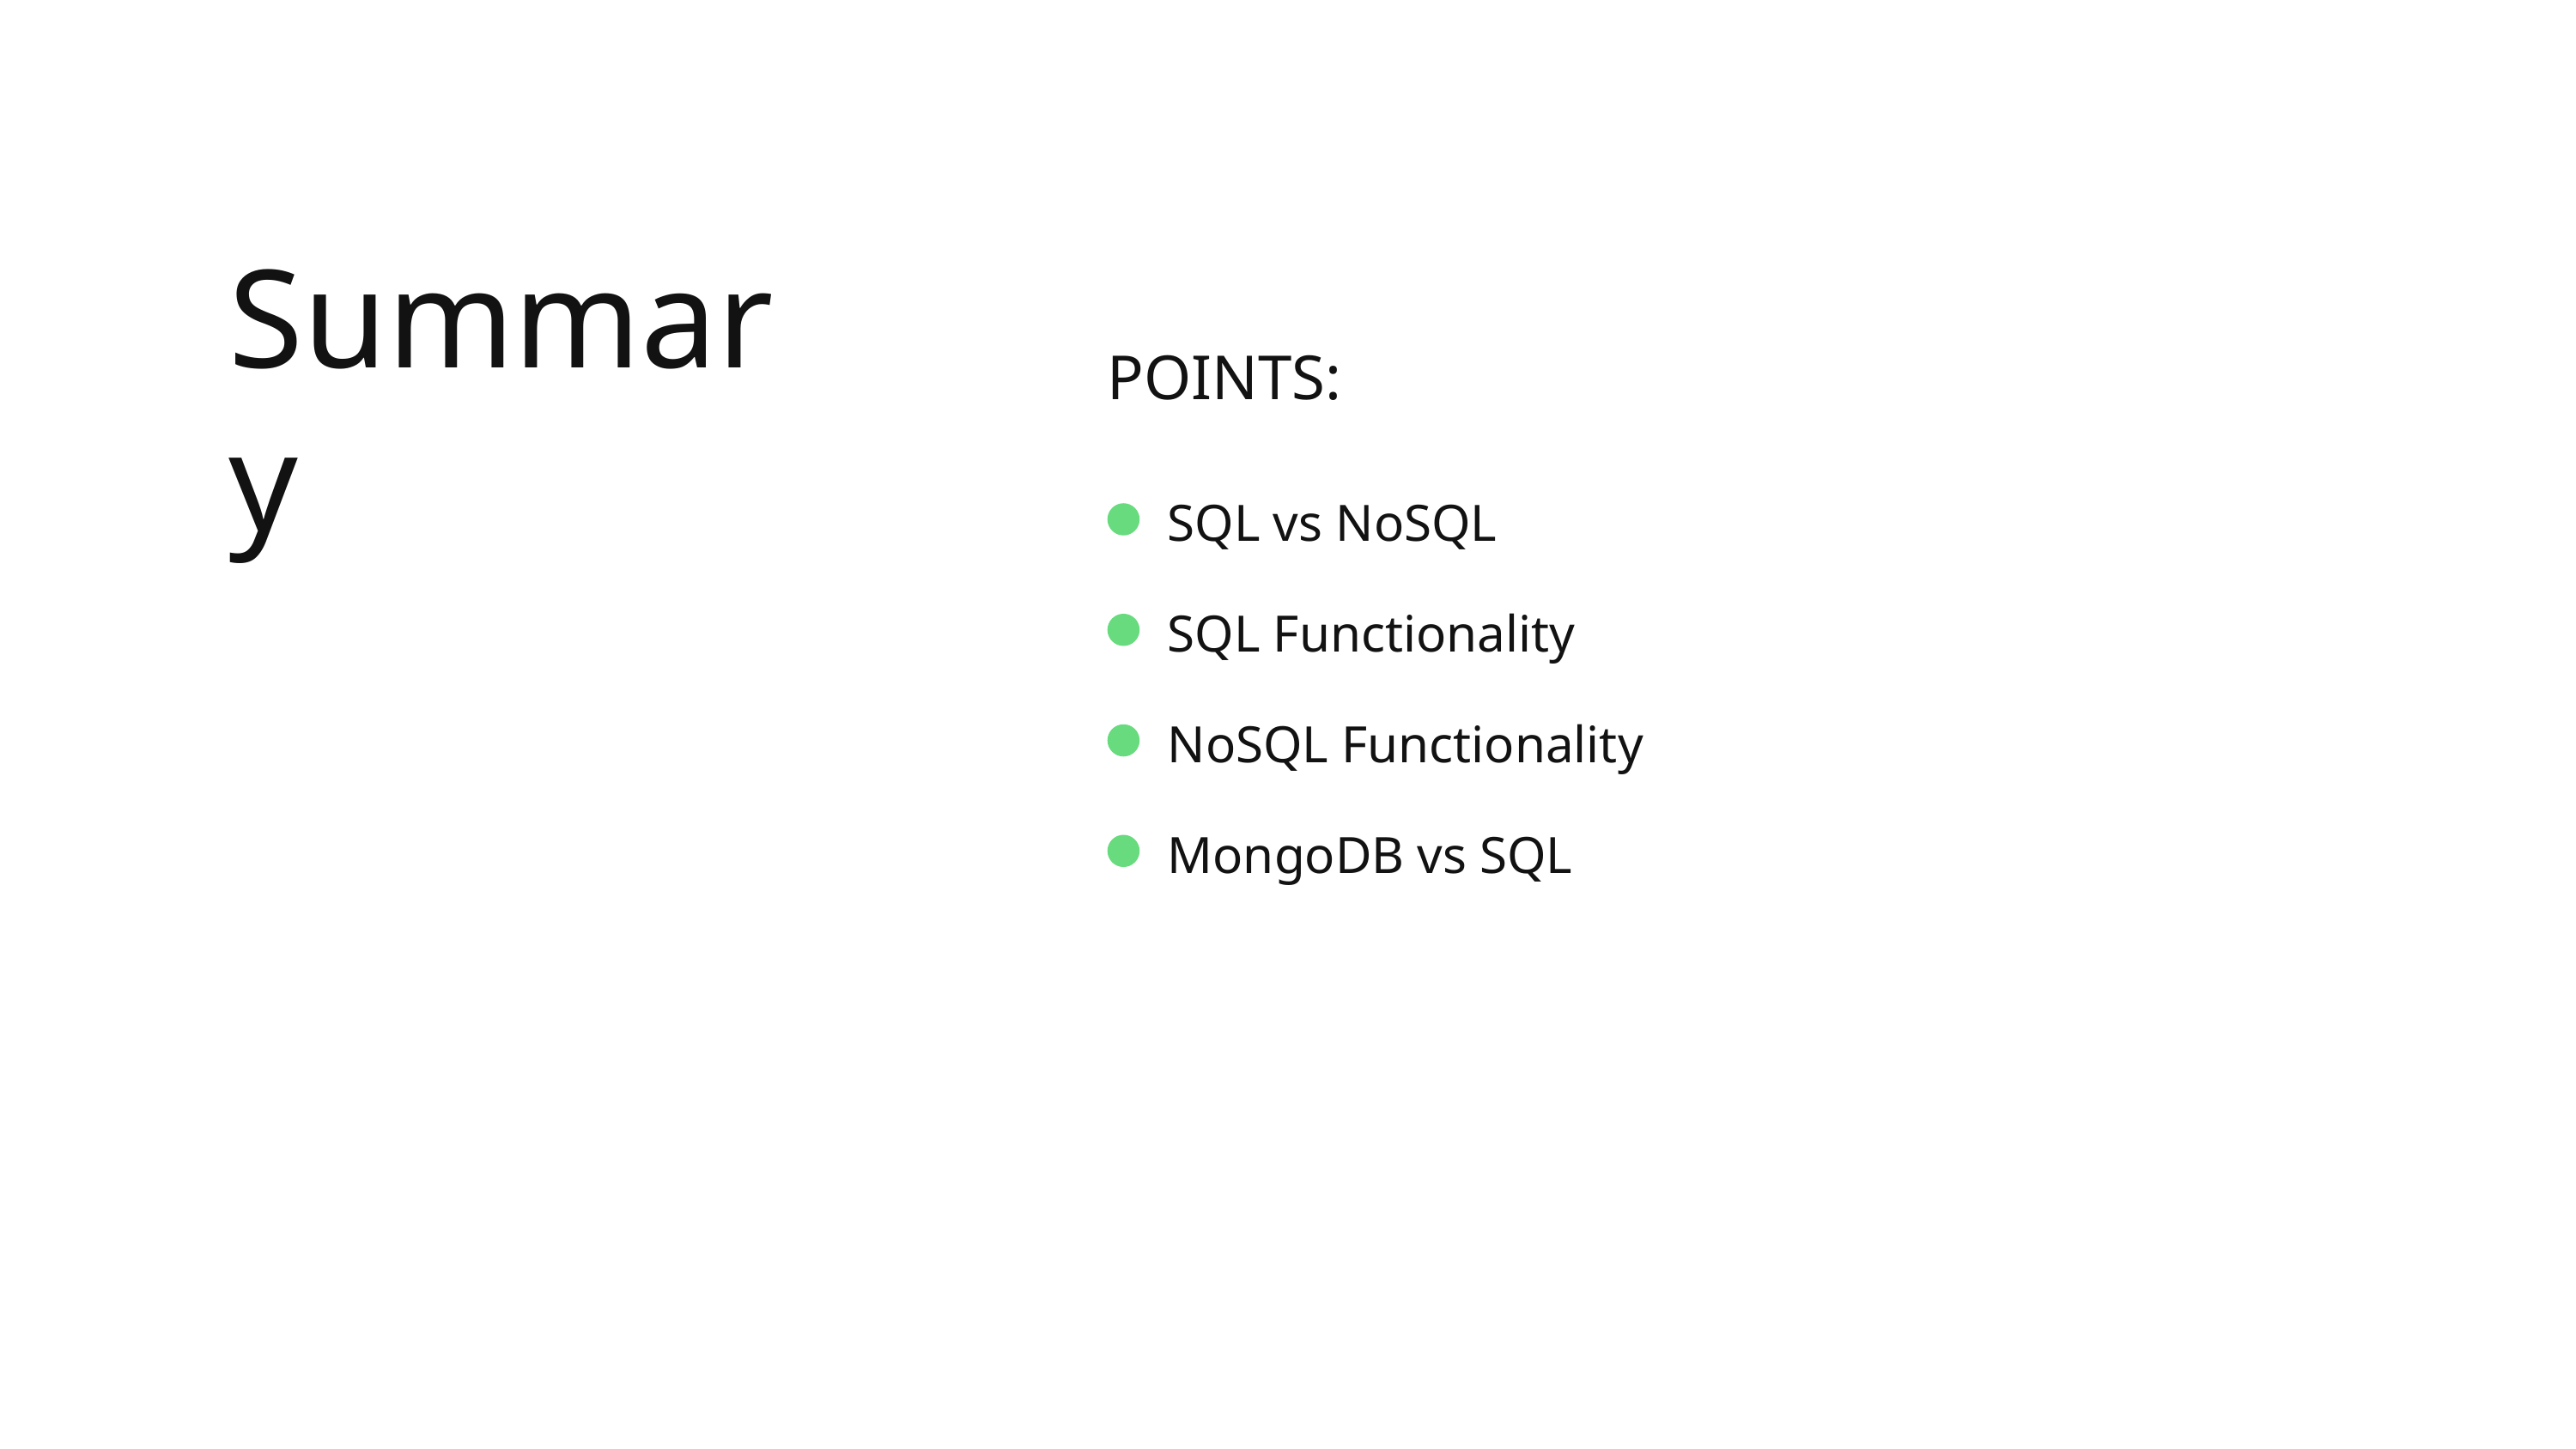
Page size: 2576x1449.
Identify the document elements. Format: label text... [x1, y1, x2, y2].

text_box Summary [228, 232, 841, 559]
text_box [1107, 724, 1140, 757]
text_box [1107, 502, 1140, 536]
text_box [1107, 613, 1140, 646]
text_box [1107, 834, 1140, 868]
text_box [984, 233, 2348, 1216]
